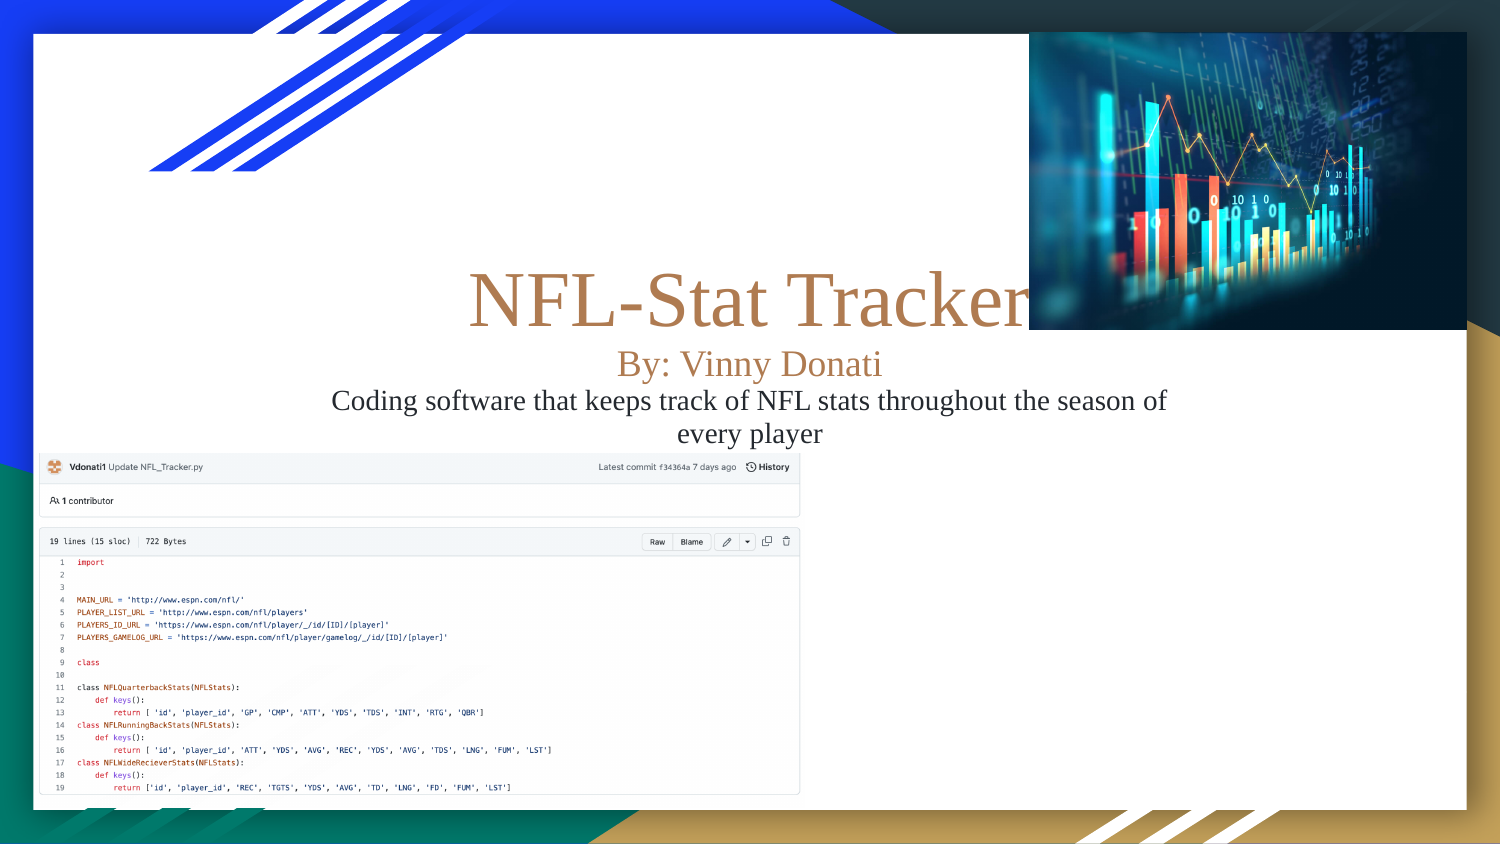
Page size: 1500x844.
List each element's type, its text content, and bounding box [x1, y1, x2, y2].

picture [35, 452, 806, 808]
title NFL-Stat Tracker By: Vinny Donati Coding software that keeps track of NFL stats throughout the season of every player [285, 240, 1215, 479]
picture [1153, 65, 1162, 70]
picture [1029, 32, 1467, 330]
picture [1029, 32, 1049, 43]
